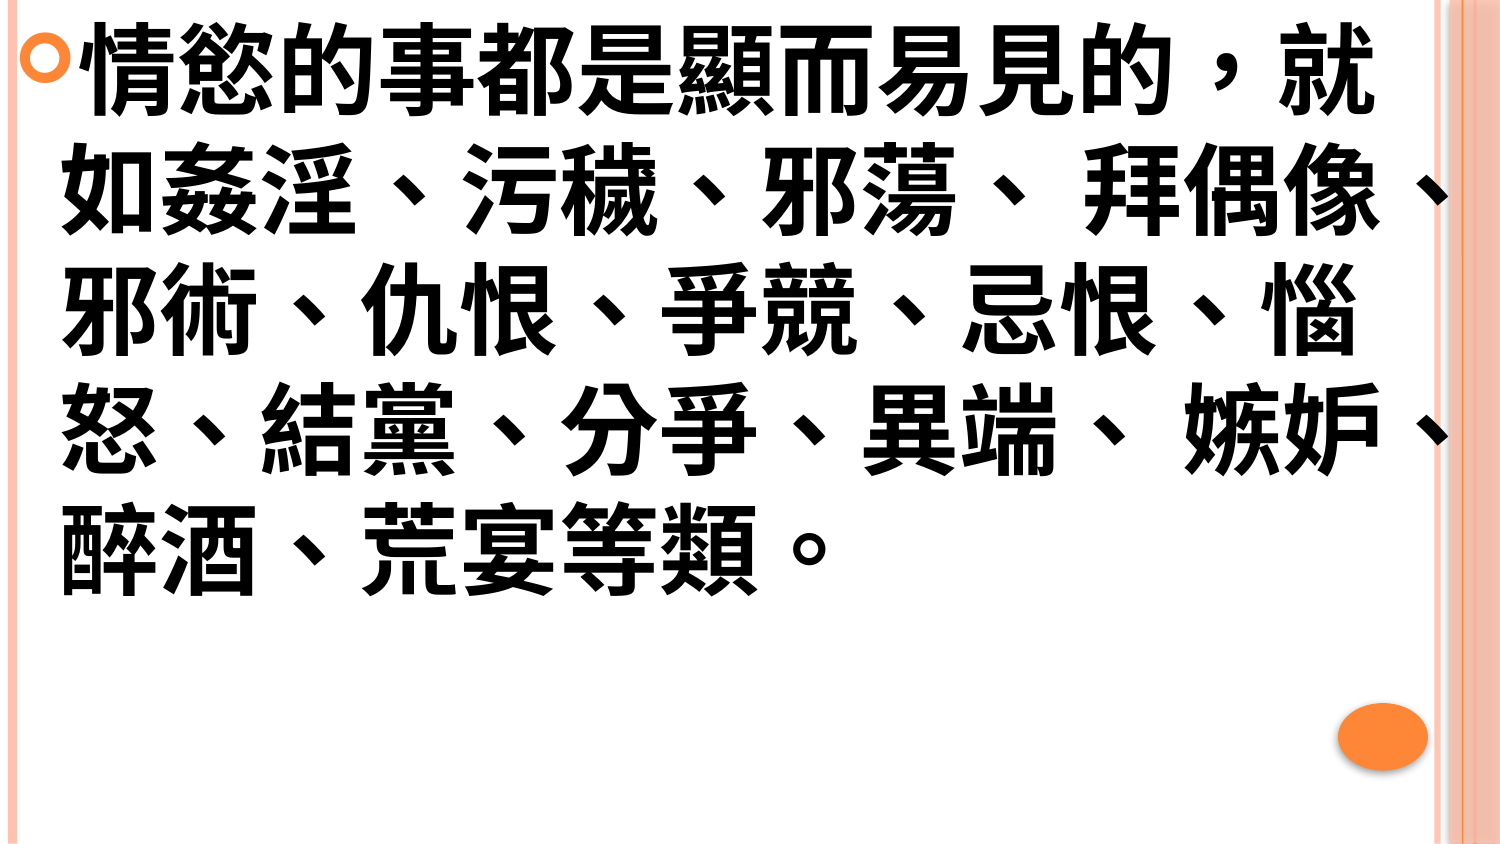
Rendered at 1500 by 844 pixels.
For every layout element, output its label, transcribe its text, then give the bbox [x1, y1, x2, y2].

list 情慾的事都是顯而易見的，就如姦淫、污穢、邪蕩、 拜偶像、邪術、仇恨、爭競、忌恨、惱怒、結黨、分爭、異端、 嫉妒、醉酒、荒宴等類。 [0, 0, 1450, 844]
